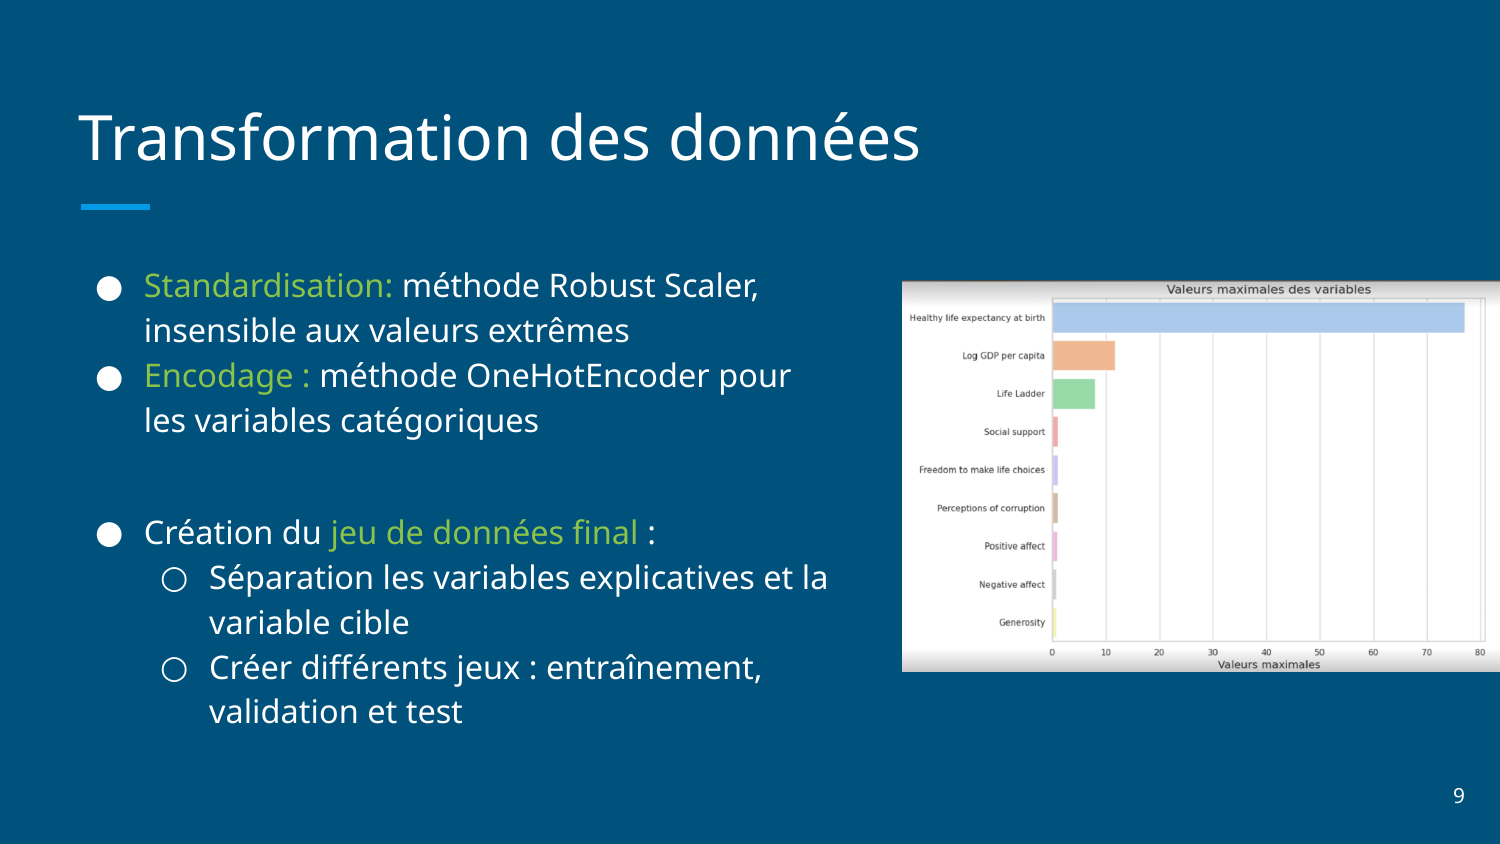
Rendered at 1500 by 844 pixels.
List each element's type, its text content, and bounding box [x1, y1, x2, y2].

slide_number ‹#› [1389, 764, 1480, 830]
title Transformation des données [63, 75, 1437, 188]
list Standardisation: méthode Robust Scaler, insensible aux valeurs extrêmes Encodage : méthode OneHotEncoder pour les variables catégoriques Création du jeu de données final : Séparation les variables explicatives et la variable cible Créer différents jeux : entraînement, validation et test [63, 244, 853, 750]
picture [903, 281, 1500, 671]
